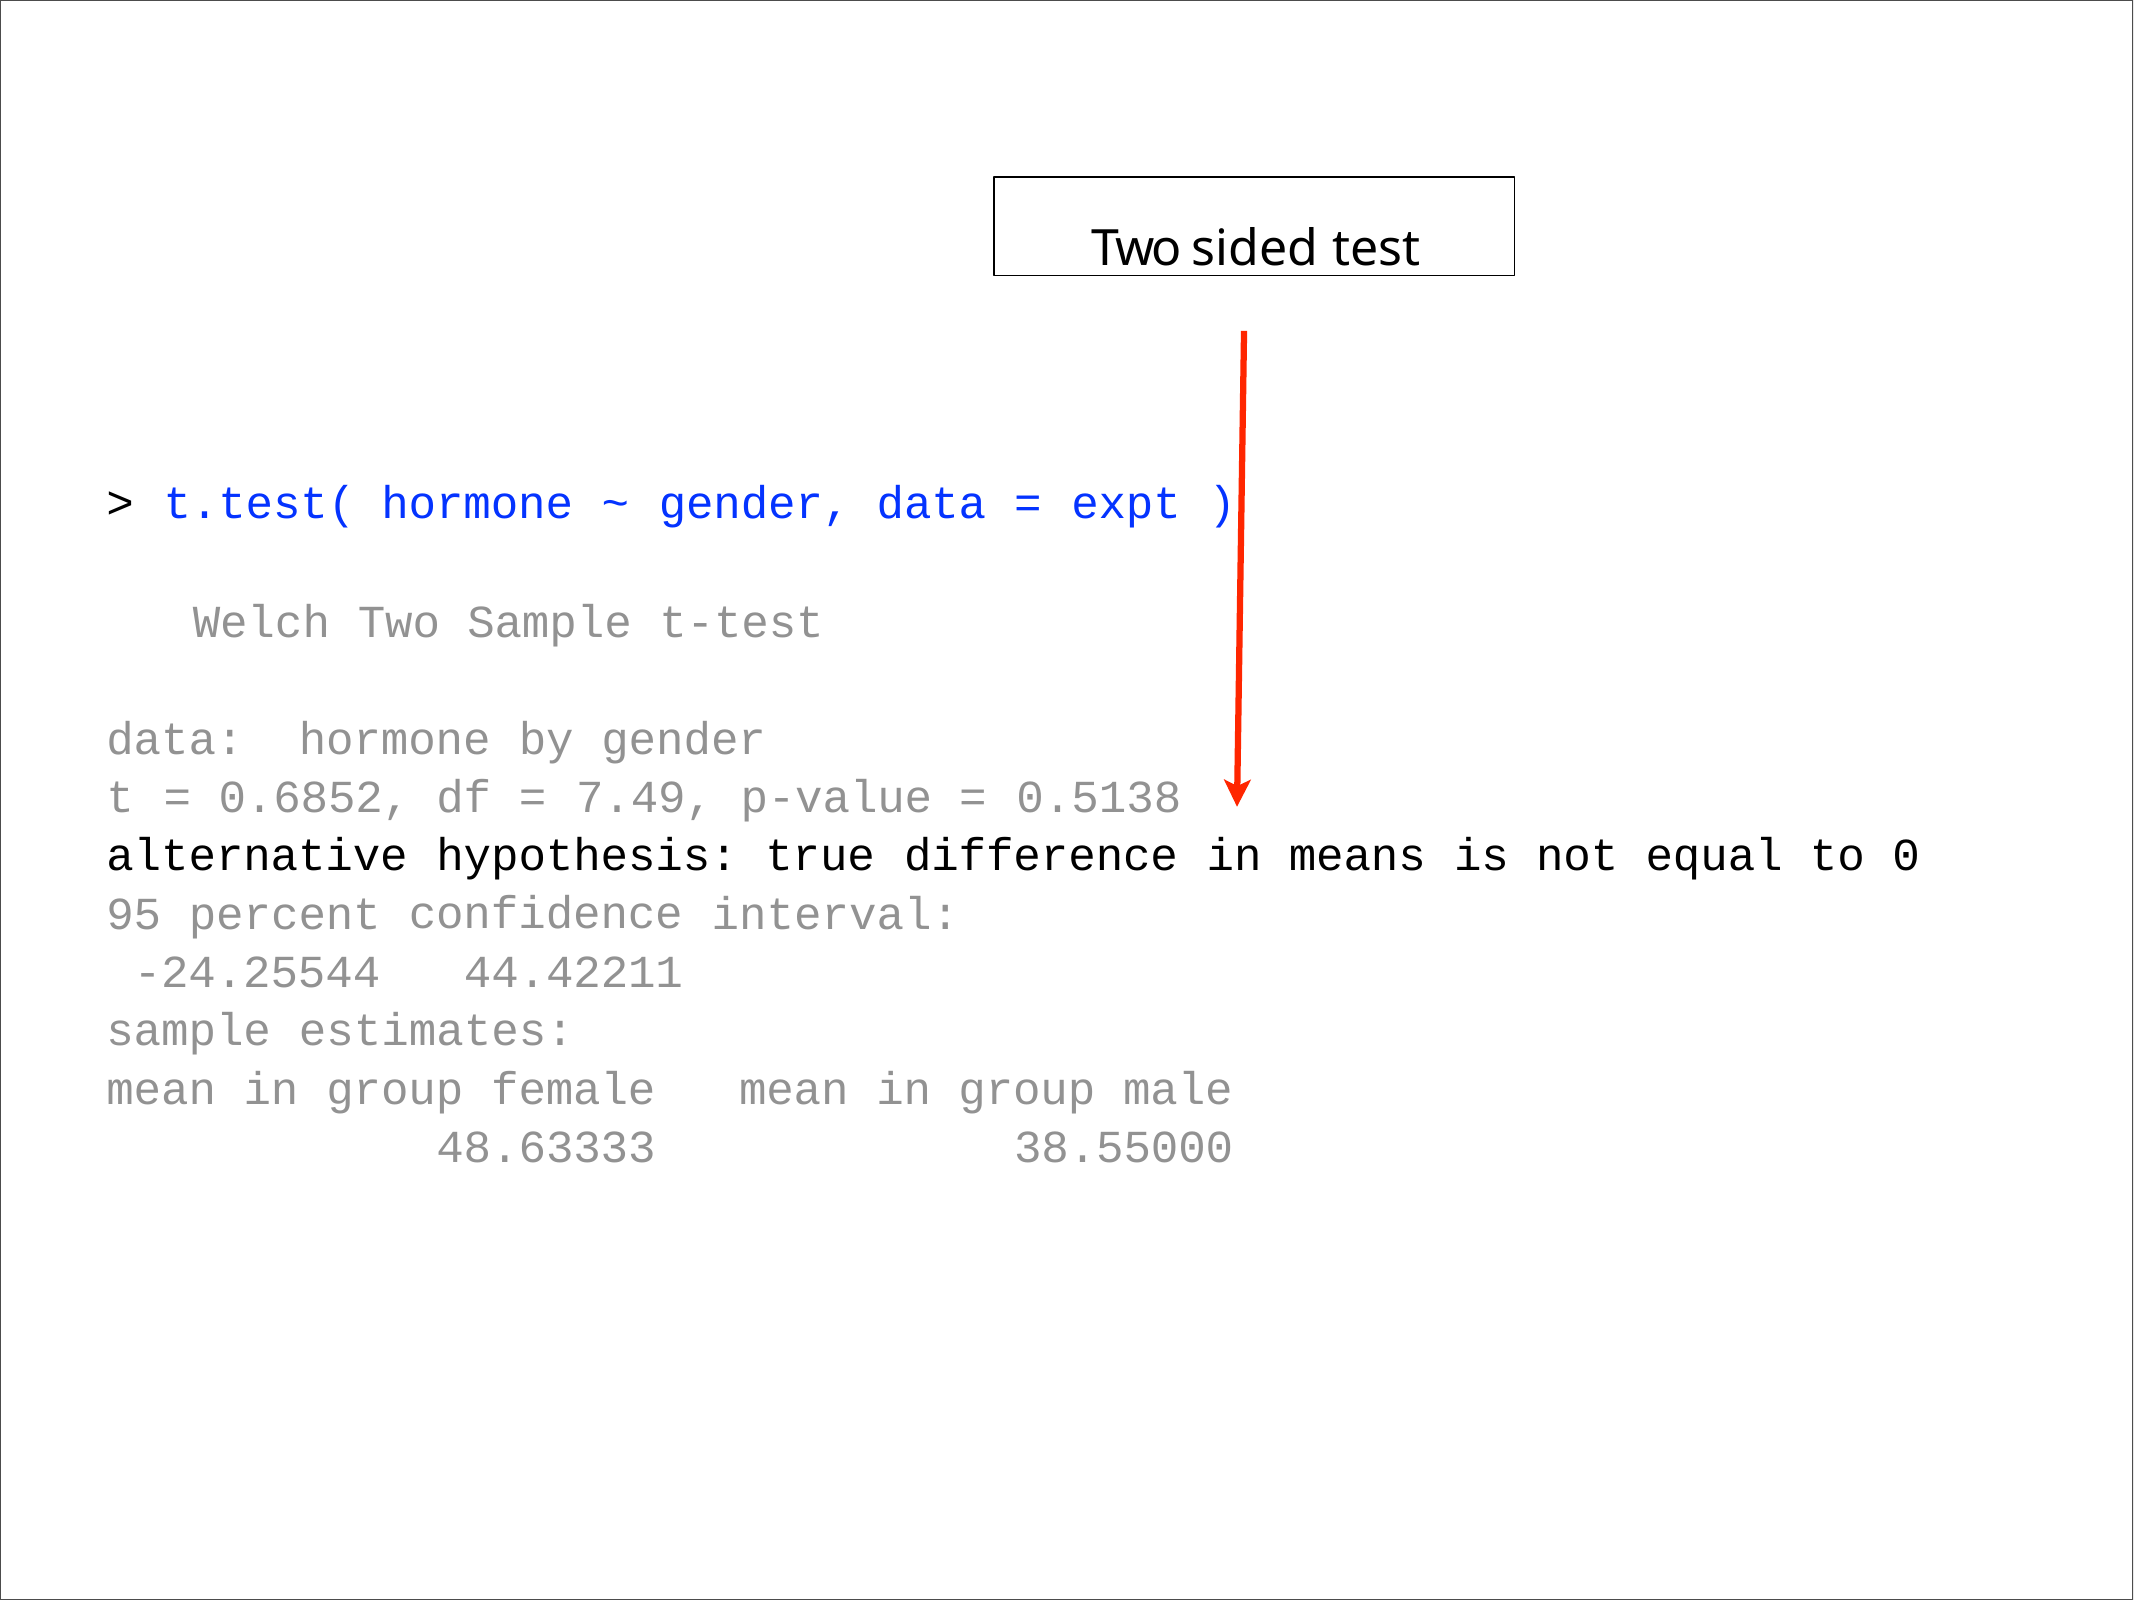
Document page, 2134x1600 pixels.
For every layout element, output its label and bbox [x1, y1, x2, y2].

text_box [0, 0, 2134, 1600]
